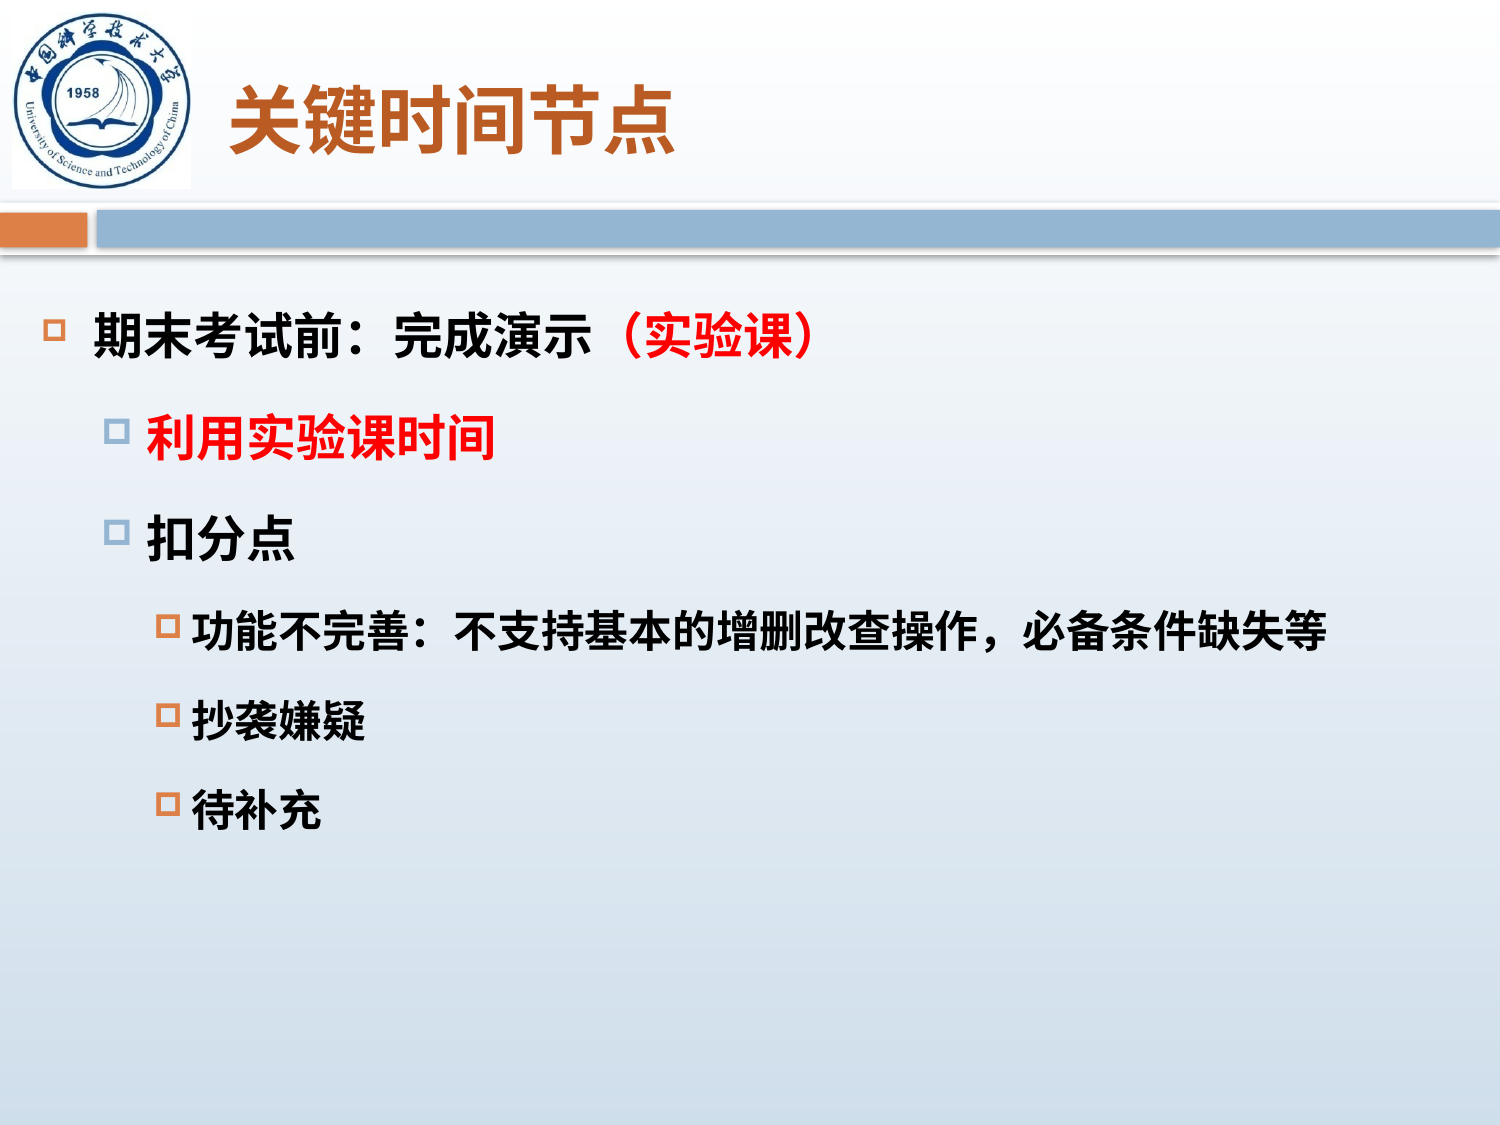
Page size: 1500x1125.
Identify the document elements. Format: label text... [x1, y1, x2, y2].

title 关键时间节点 [212, 37, 928, 200]
picture [12, 12, 191, 189]
list 期末考试前：完成演示（实验课） 利用实验课时间 扣分点 功能不完善：不支持基本的增删改查操作，必备条件缺失等 抄袭嫌疑 待补充 [26, 267, 1500, 1080]
